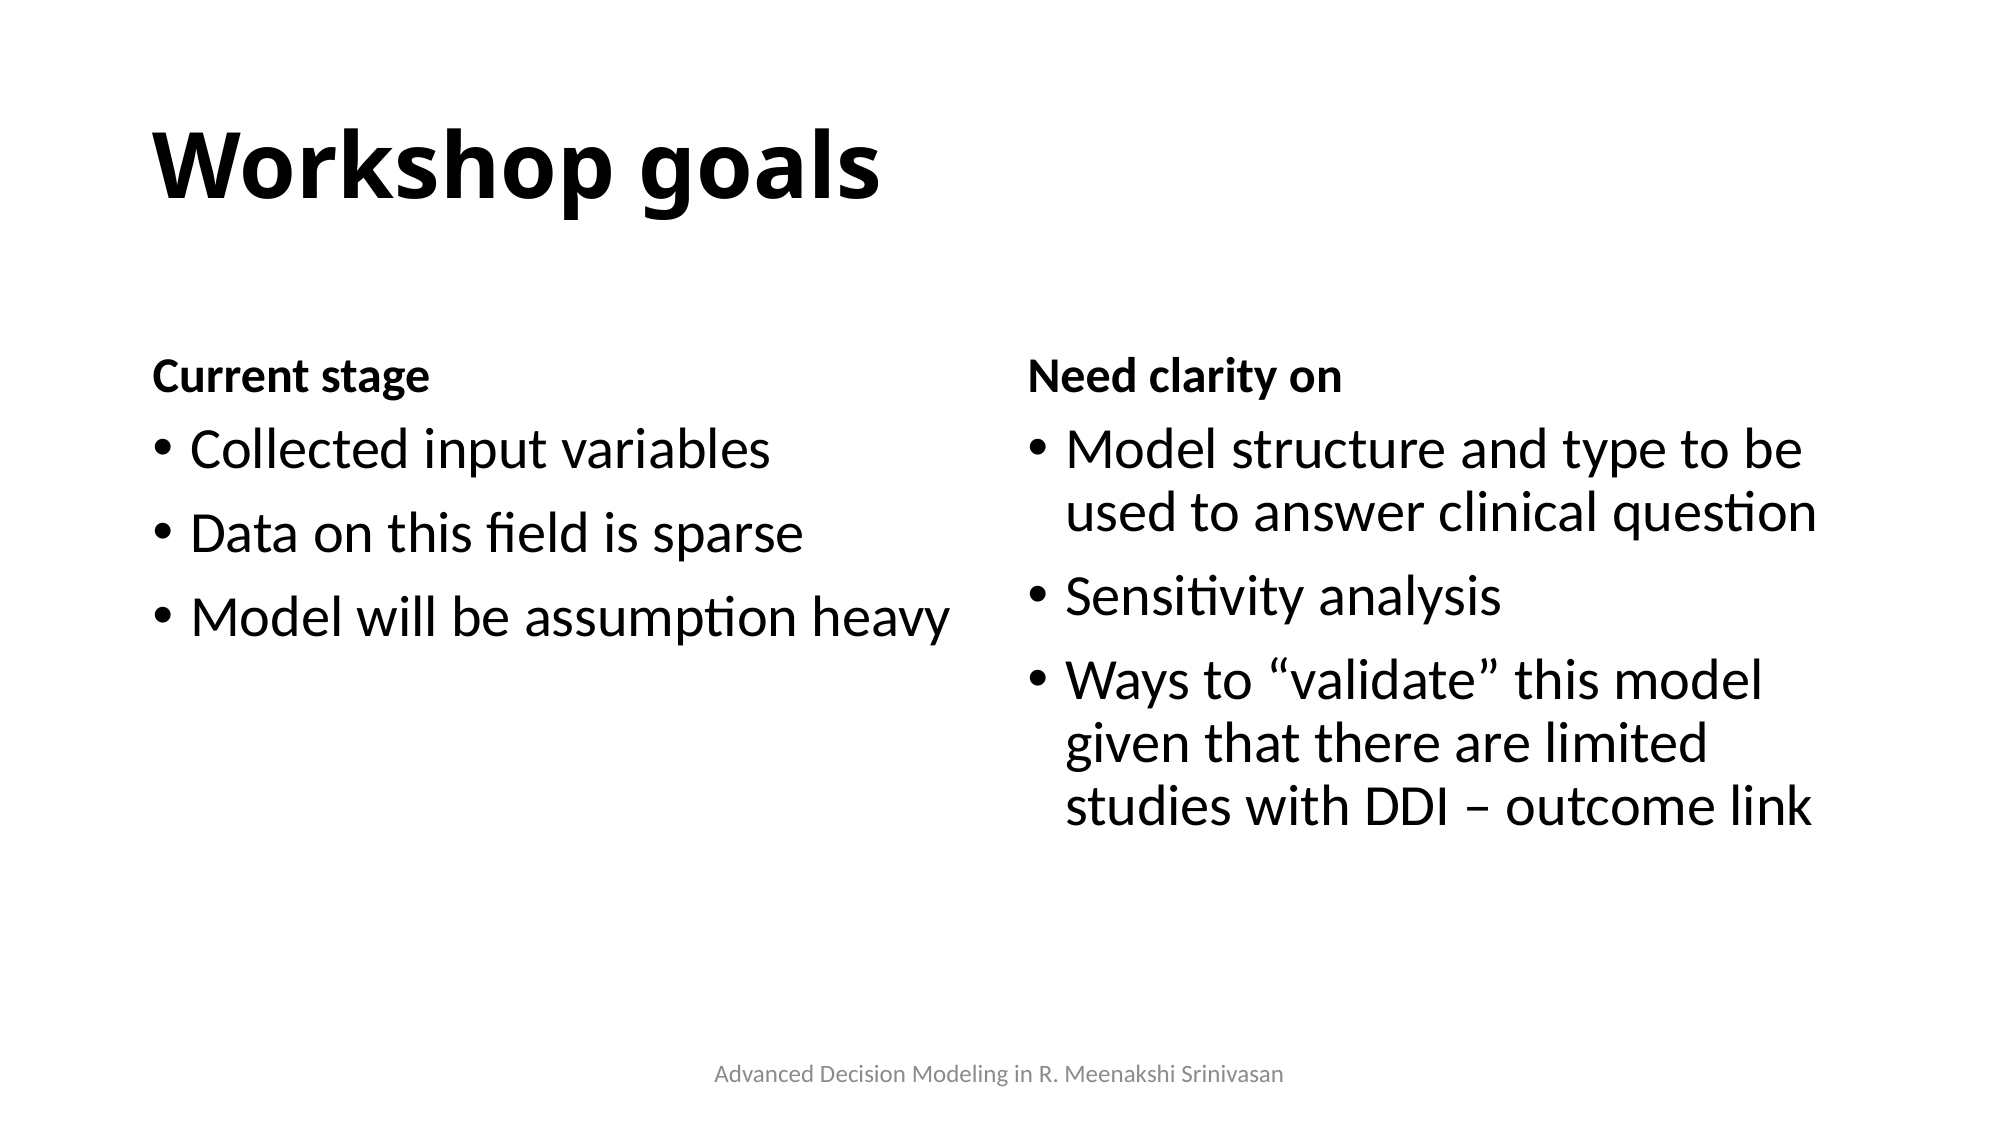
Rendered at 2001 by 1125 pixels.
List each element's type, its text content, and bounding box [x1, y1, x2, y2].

list Need clarity on [1012, 275, 1863, 410]
footer Advanced Decision Modeling in R. Meenakshi Srinivasan [662, 1042, 1338, 1103]
title Workshop goals [137, 59, 1863, 278]
list Current stage [137, 275, 984, 410]
list Collected input variables Data on this field is sparse Model will be assumption heavy [137, 410, 984, 1016]
list Model structure and type to be used to answer clinical question Sensitivity analysis Ways to “validate” this model given that there are limited studies with DDI – outcome link [1012, 410, 1863, 1016]
